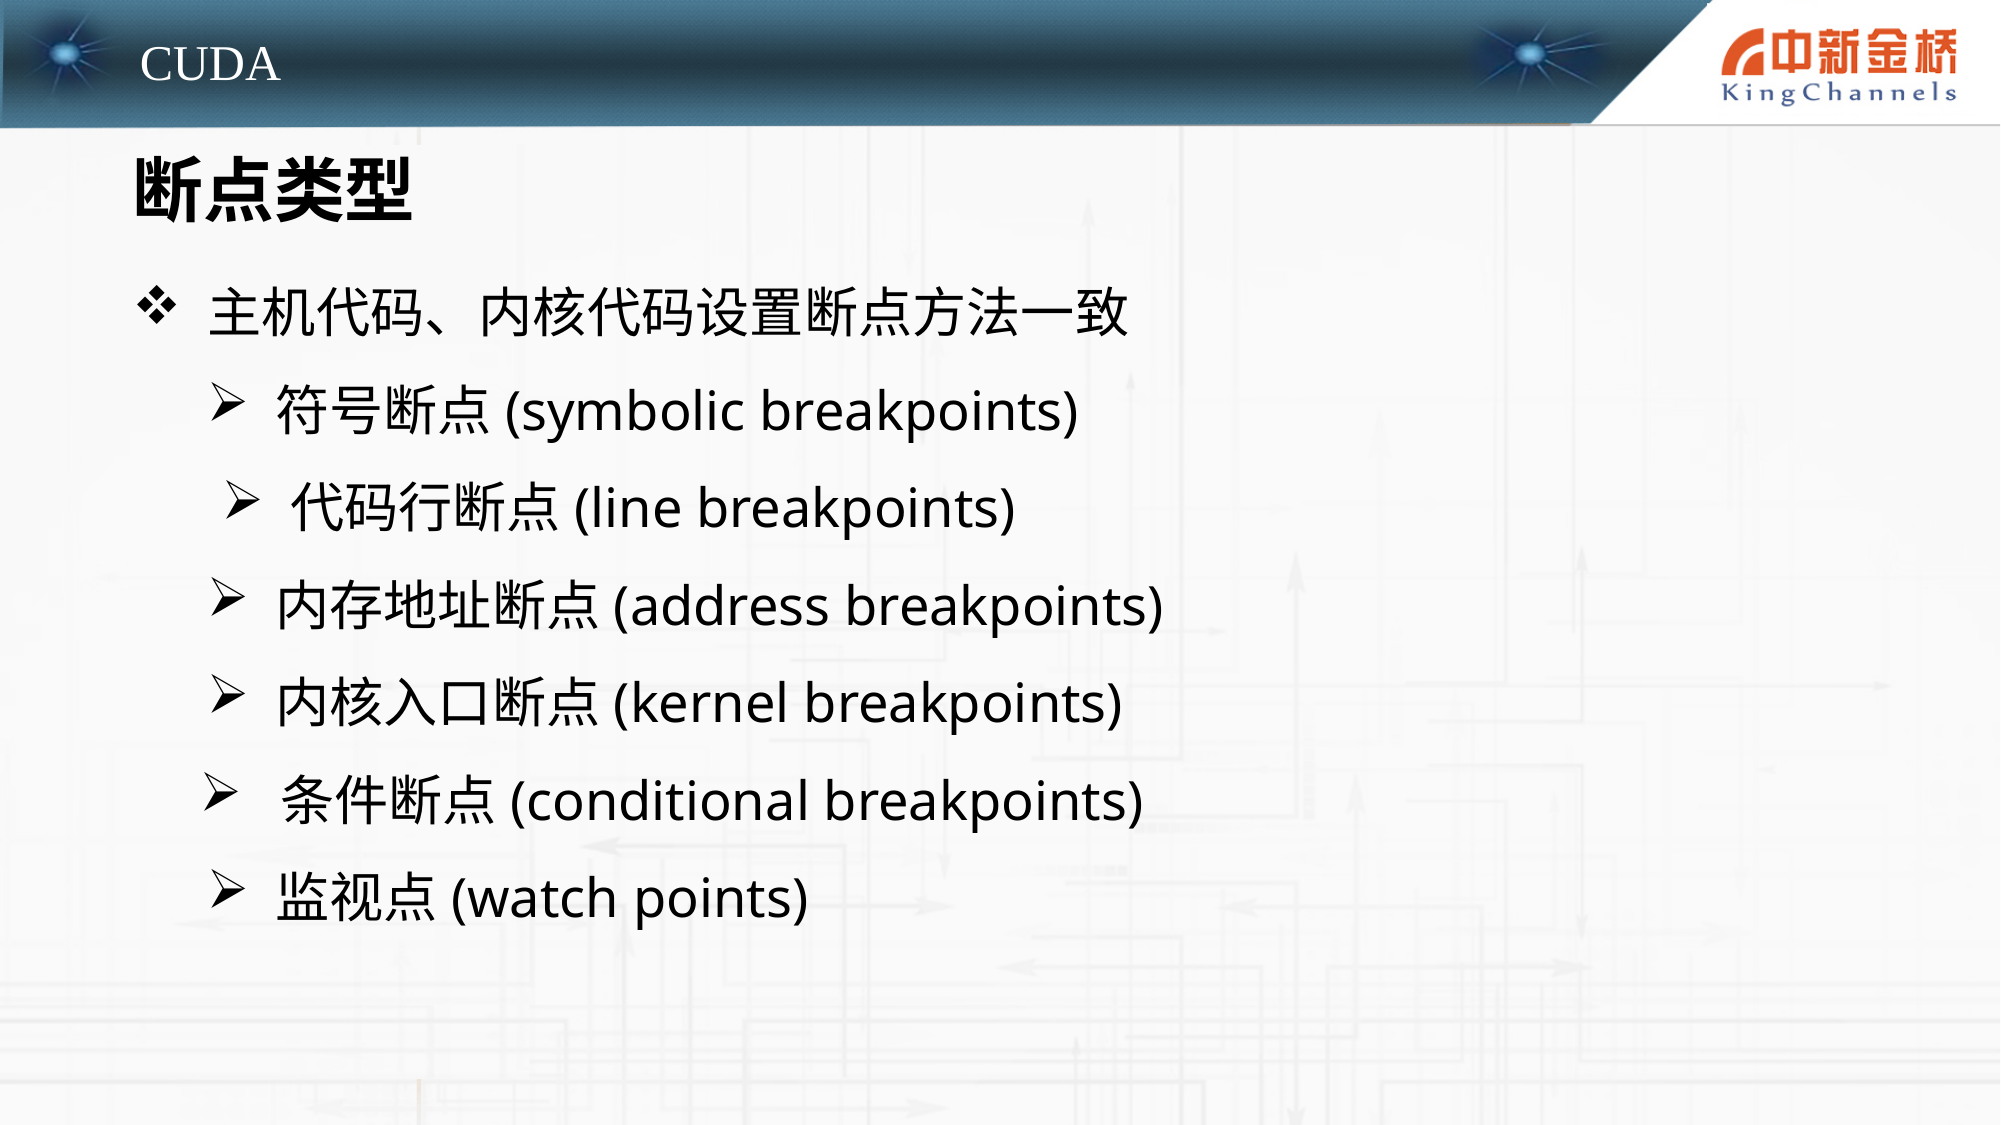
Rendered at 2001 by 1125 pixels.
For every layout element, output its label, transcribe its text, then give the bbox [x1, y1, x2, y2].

picture [0, 0, 2001, 1125]
text_box 断点类型 [117, 138, 1898, 238]
text_box 主机代码、内核代码设置断点方法一致 符号断点(symbolic breakpoints) 代码行断点(line breakpoints) 内存地址断点(address breakpoints) 内核入口断点(kernel breakpoints) 条件断点(conditional breakpoints) 监视点(watch points) [117, 238, 2000, 936]
